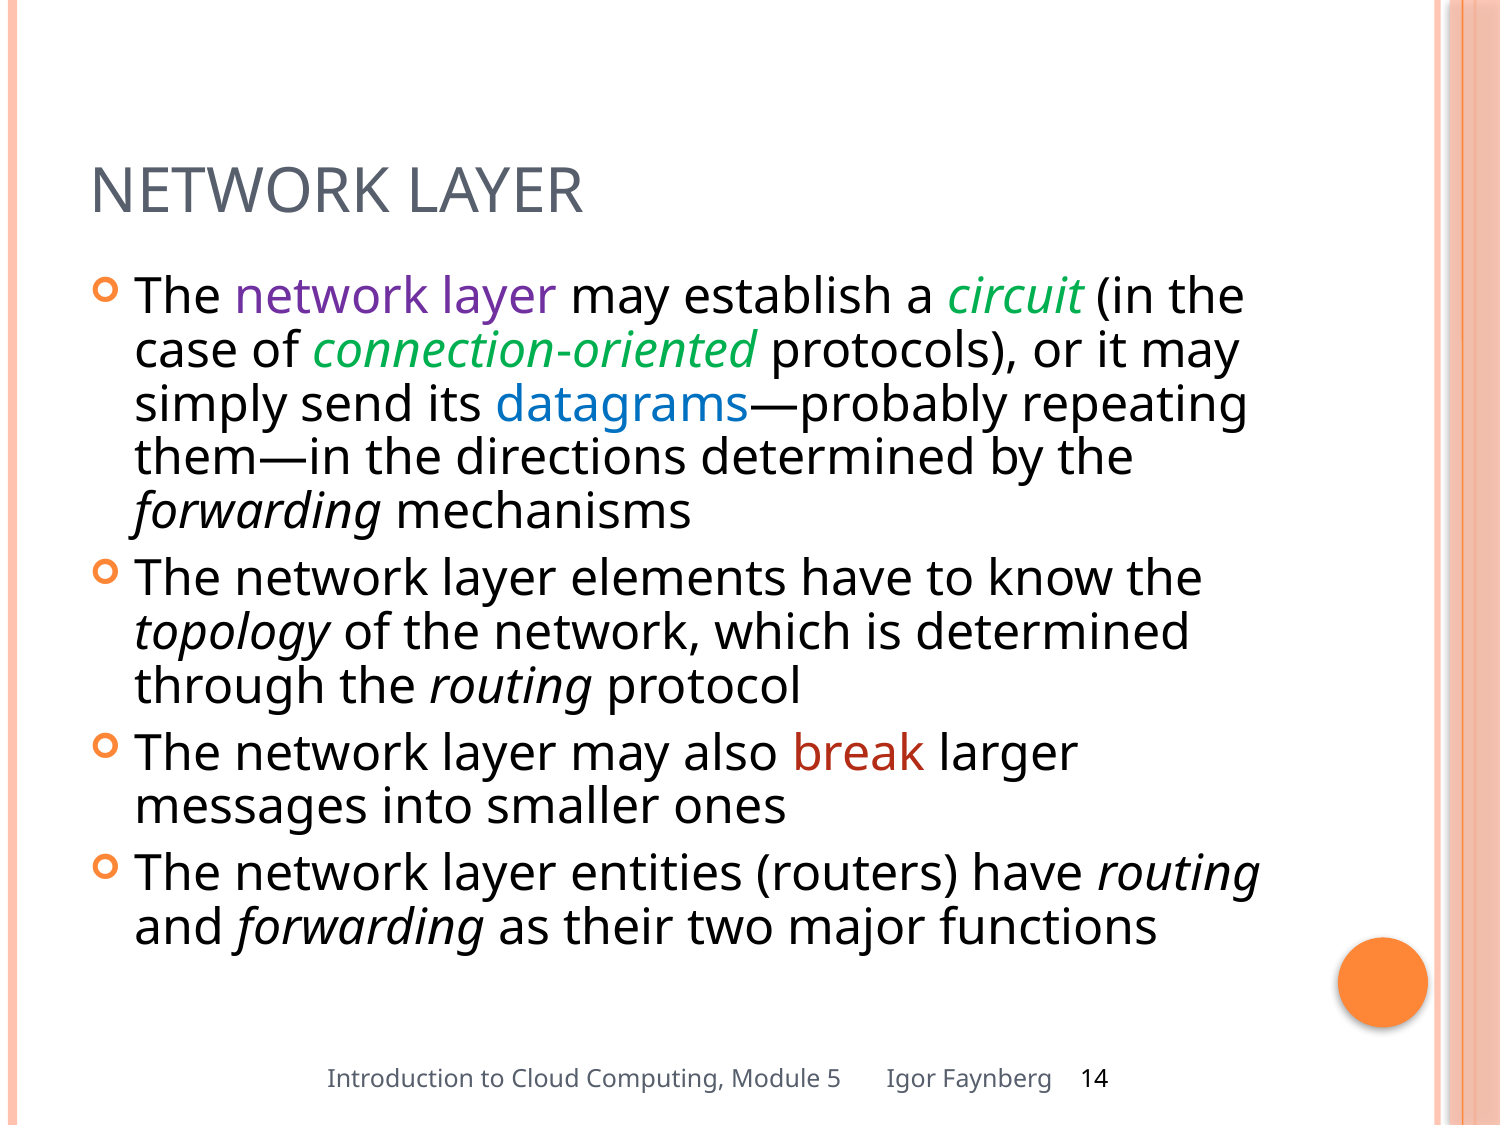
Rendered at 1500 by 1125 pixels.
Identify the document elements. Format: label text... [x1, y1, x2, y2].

title Network Layer [75, 45, 1300, 233]
list The network layer may establish a circuit (in the case of connection-oriented protocols), or it may simply send its datagrams—probably repeating them—in the directions determined by the forwarding mechanisms The network layer elements have to know the topology of the network, which is determined through the routing protocol The network layer may also break larger messages into smaller ones The network layer entities (routers) have routing and forwarding as their two major functions [75, 262, 1300, 1062]
